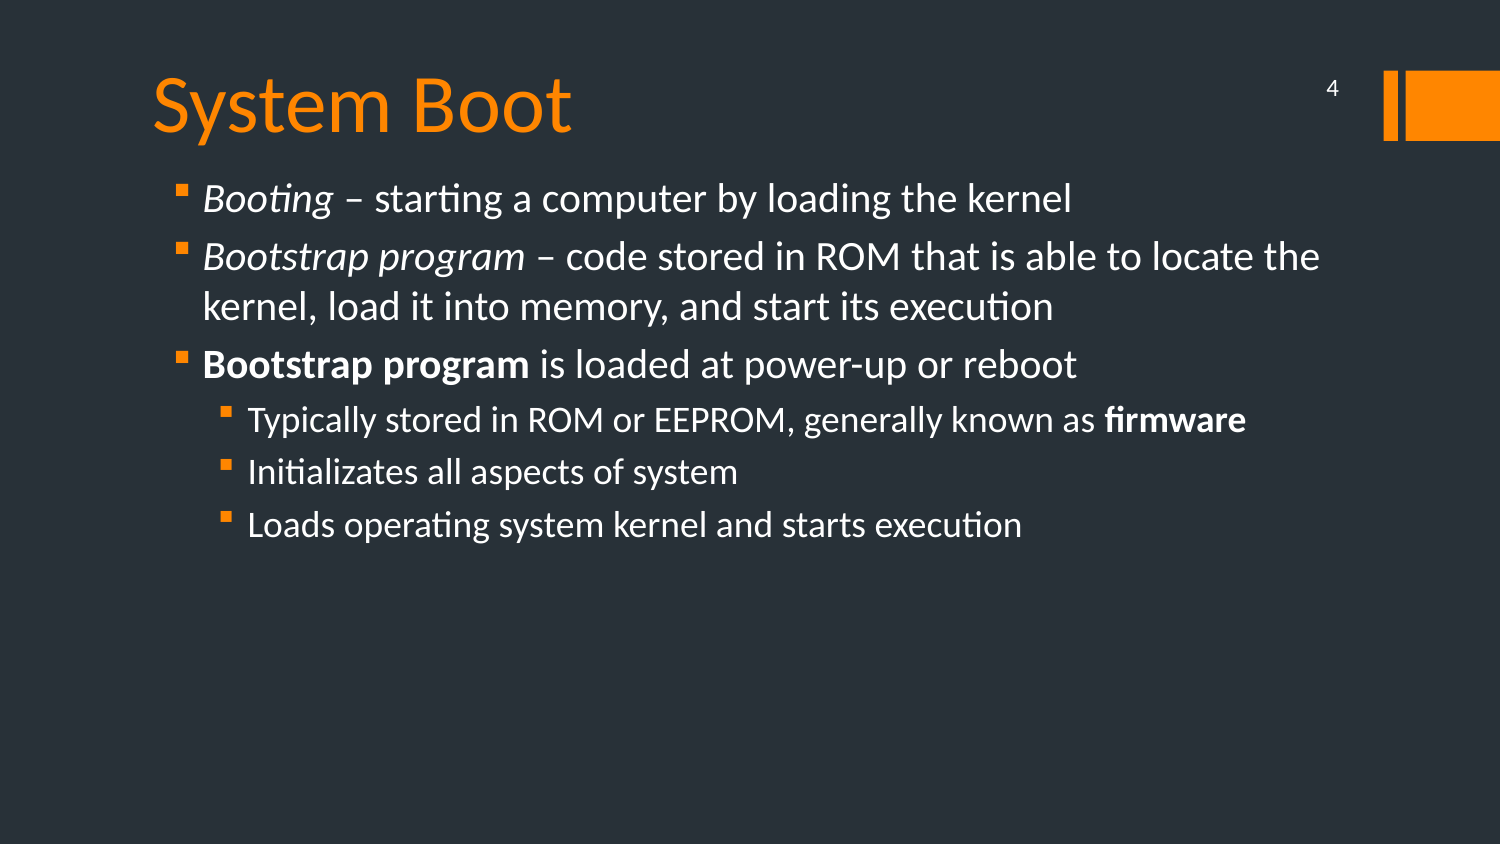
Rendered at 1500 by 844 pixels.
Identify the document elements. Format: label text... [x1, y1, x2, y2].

slide_number 4 [1199, 67, 1355, 105]
title System Boot [137, 9, 1350, 157]
list Booting – starting a computer by loading the kernel Bootstrap program – code stored in ROM that is able to locate the kernel, load it into memory, and start its execution Bootstrap program is loaded at power-up or reboot Typically stored in ROM or EEPROM, generally known as firmware Initializates all aspects of system Loads operating system kernel and starts execution [150, 162, 1350, 777]
